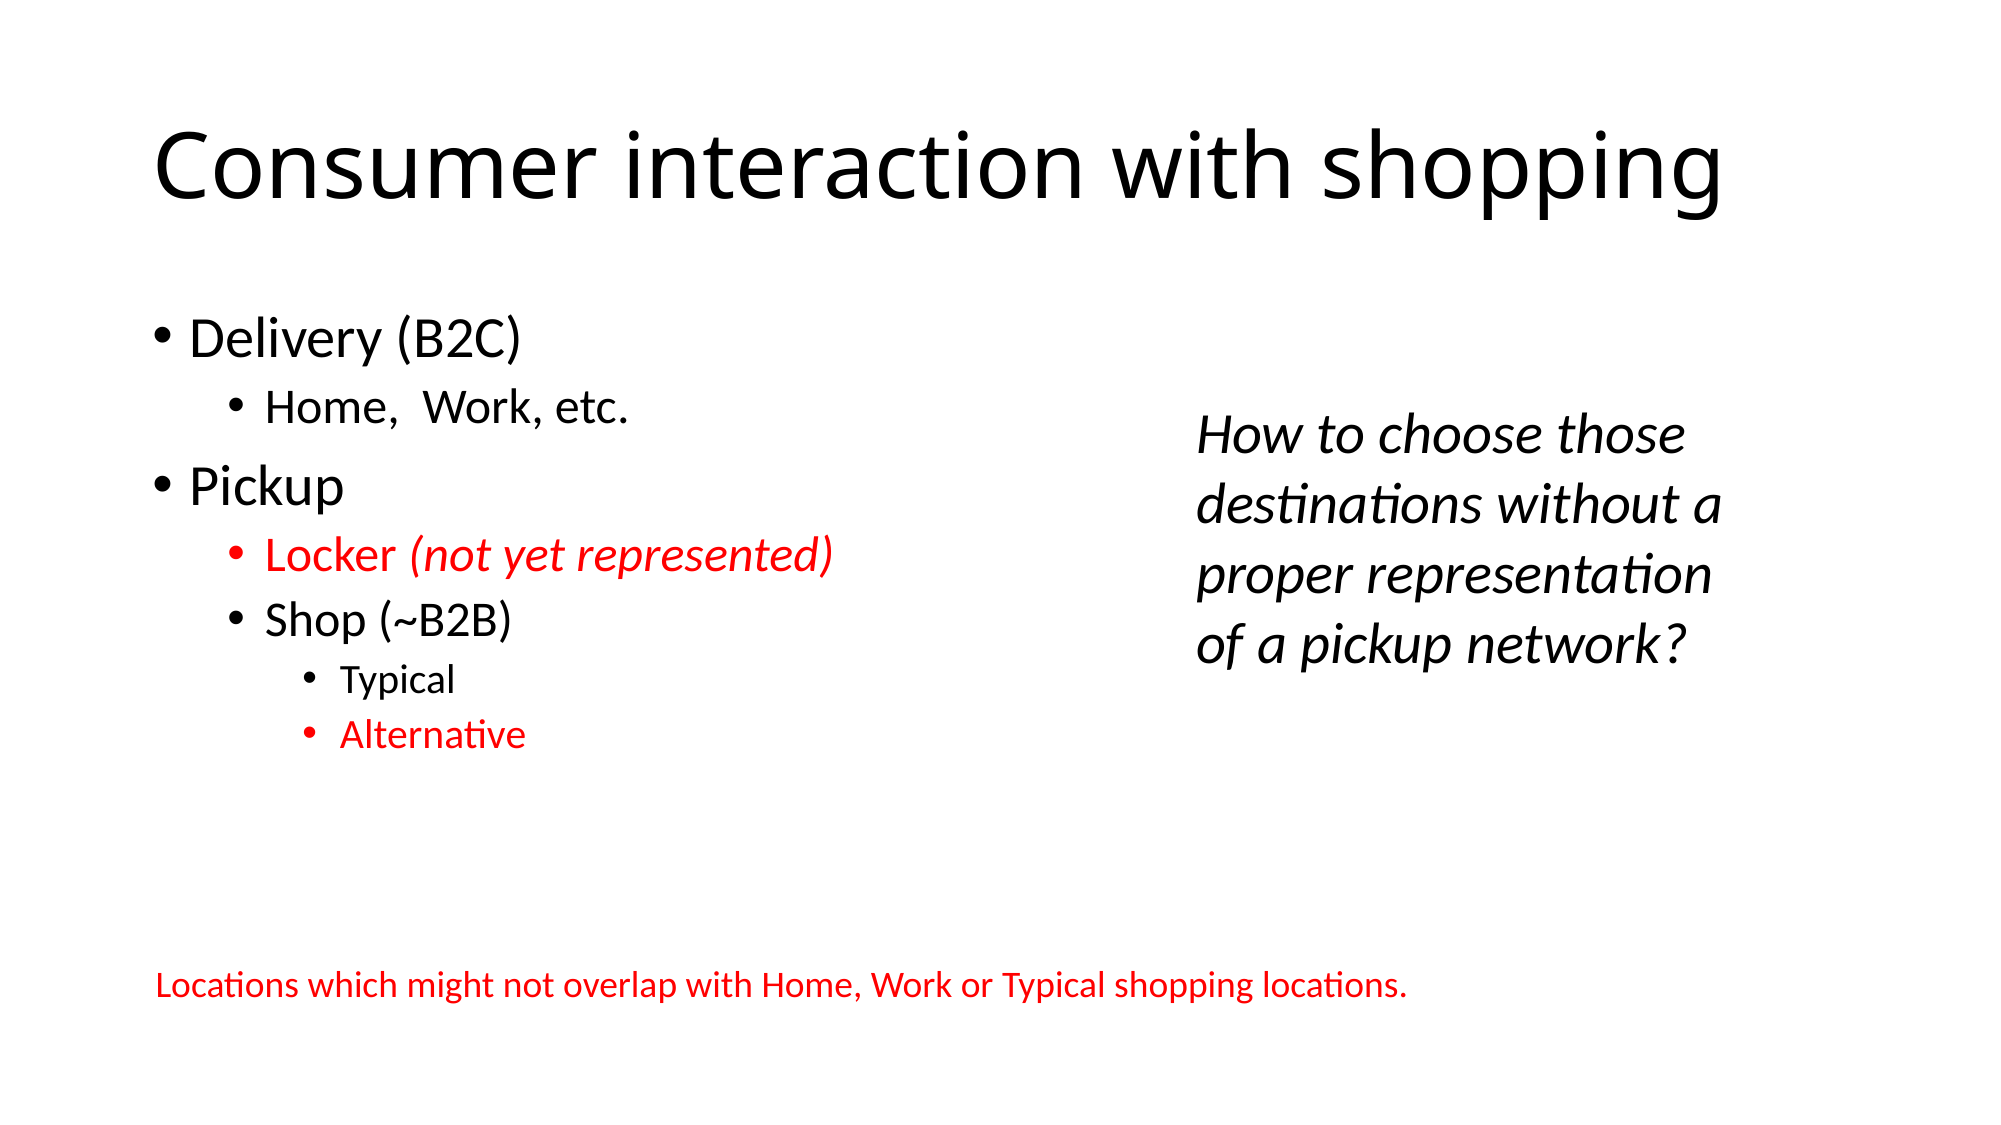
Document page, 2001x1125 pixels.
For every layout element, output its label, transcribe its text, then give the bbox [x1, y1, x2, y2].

title Consumer interaction with shopping [137, 59, 1863, 278]
text_box How to choose those destinations without a proper representation of a pickup network? [1181, 387, 1772, 683]
list Delivery (B2C) Home, Work, etc. Pickup Locker (not yet represented) Shop (~B2B) Typical Alternative [137, 299, 1863, 1014]
text_box Locations which might not overlap with Home, Work or Typical shopping locations. [140, 952, 1425, 1013]
